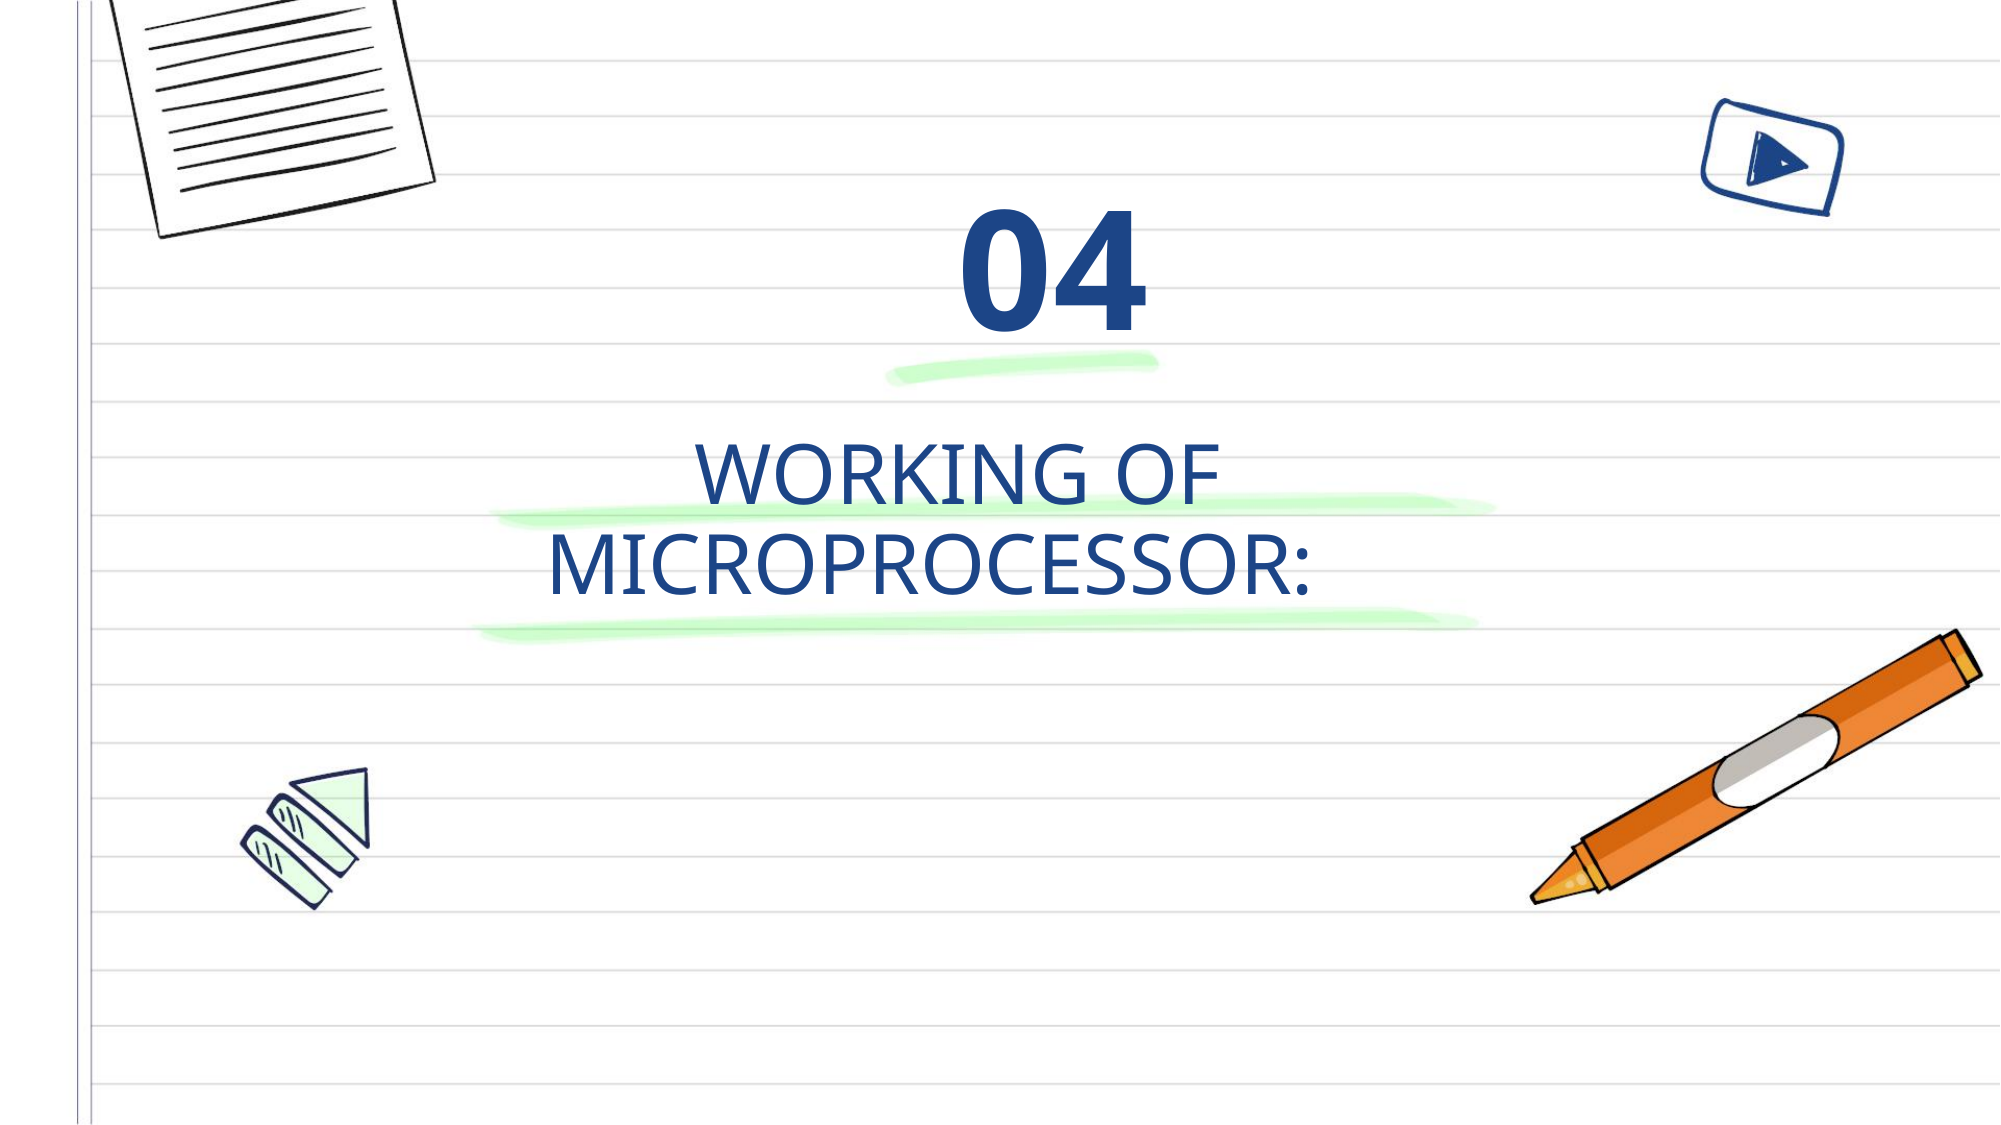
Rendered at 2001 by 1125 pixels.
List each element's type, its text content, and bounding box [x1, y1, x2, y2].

text_box 04 [957, 177, 1168, 365]
text_box WORKING OF [694, 403, 1331, 493]
text_box [0, 0, 2000, 1125]
text_box MICROPROCESSOR: [545, 493, 1483, 612]
